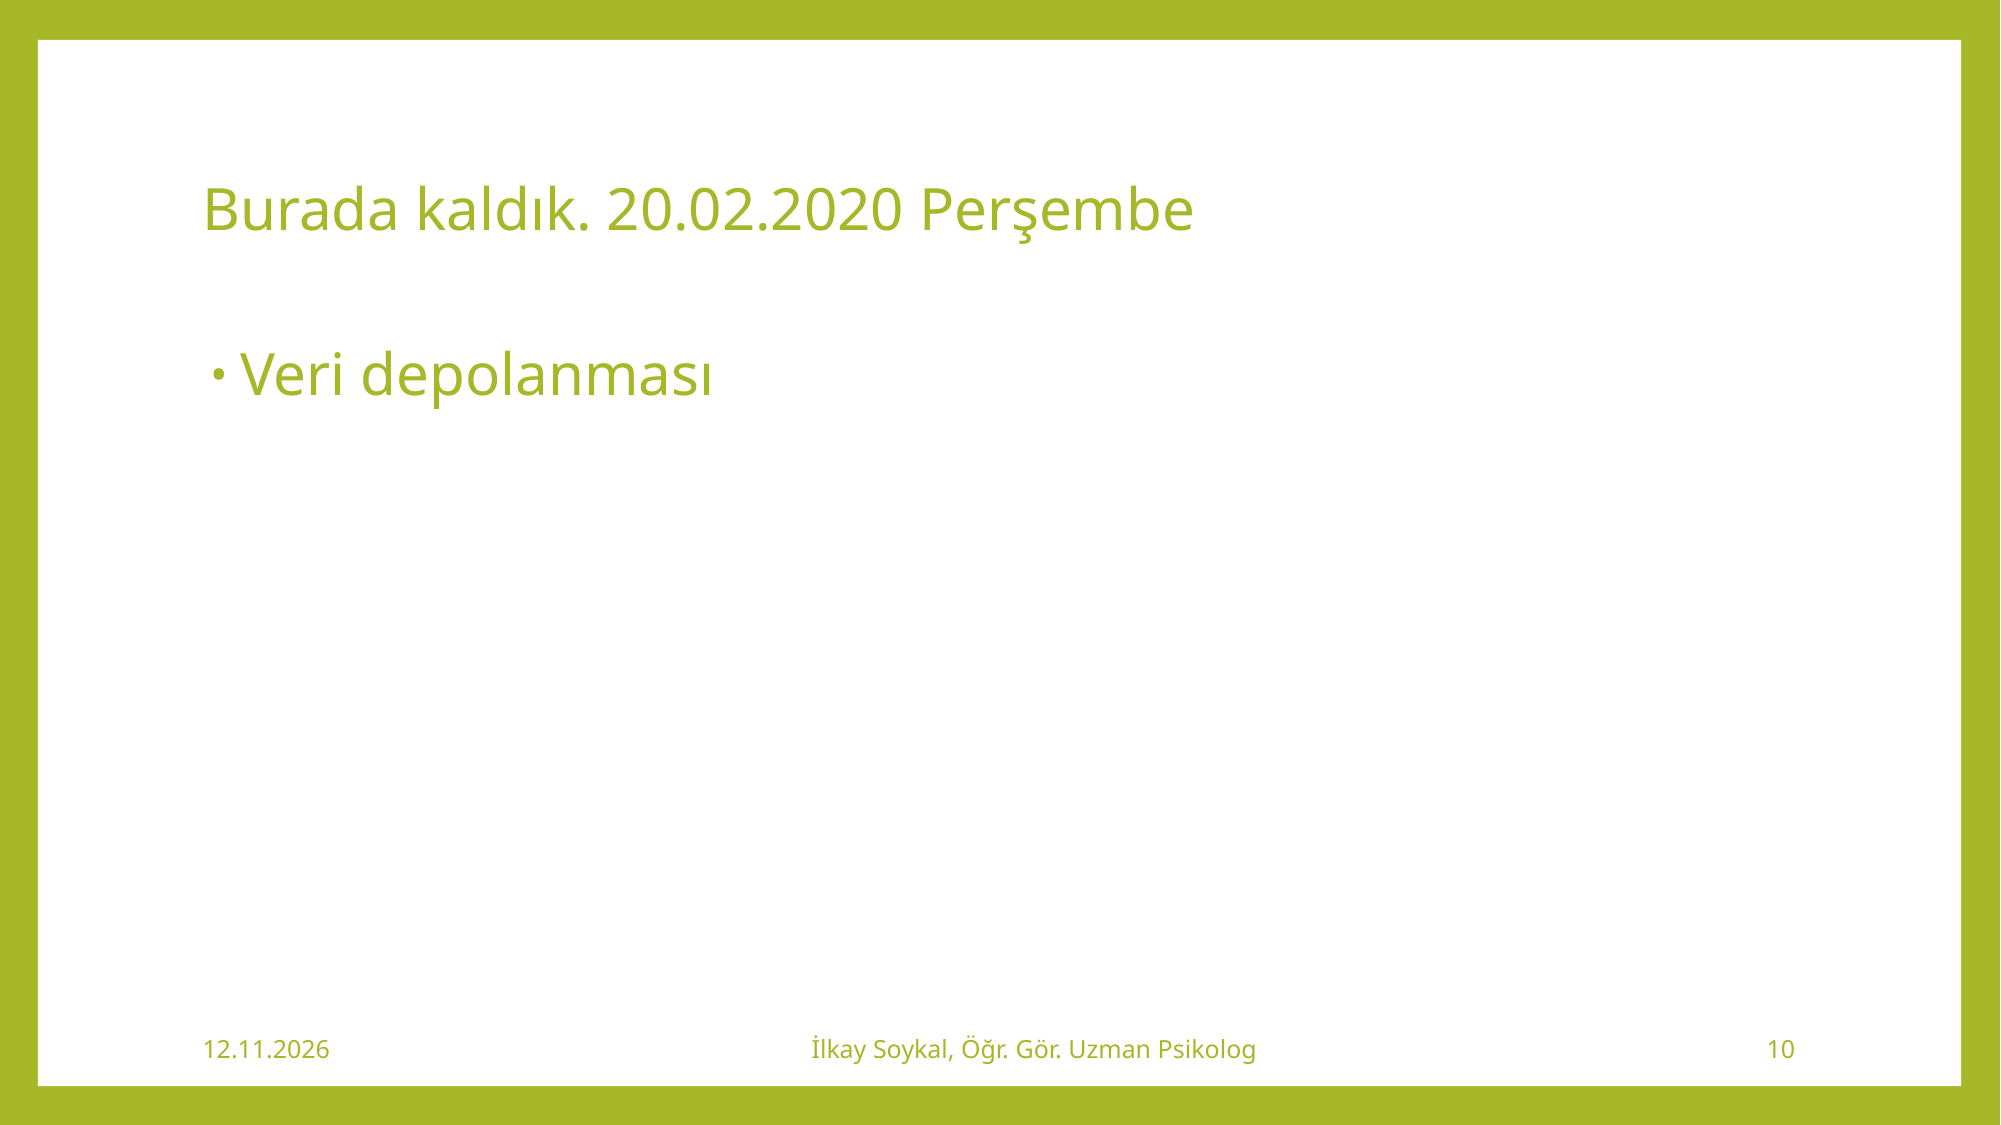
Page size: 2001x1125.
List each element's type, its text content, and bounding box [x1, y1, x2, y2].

footer İlkay Soykal, Öğr. Gör. Uzman Psikolog [647, 1020, 1422, 1081]
list Veri depolanması [187, 337, 1808, 1000]
slide_number 10 [1530, 1020, 1811, 1081]
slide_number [187, 1020, 570, 1081]
title Burada kaldık. 20.02.2020 Perşembe [187, 99, 1808, 323]
